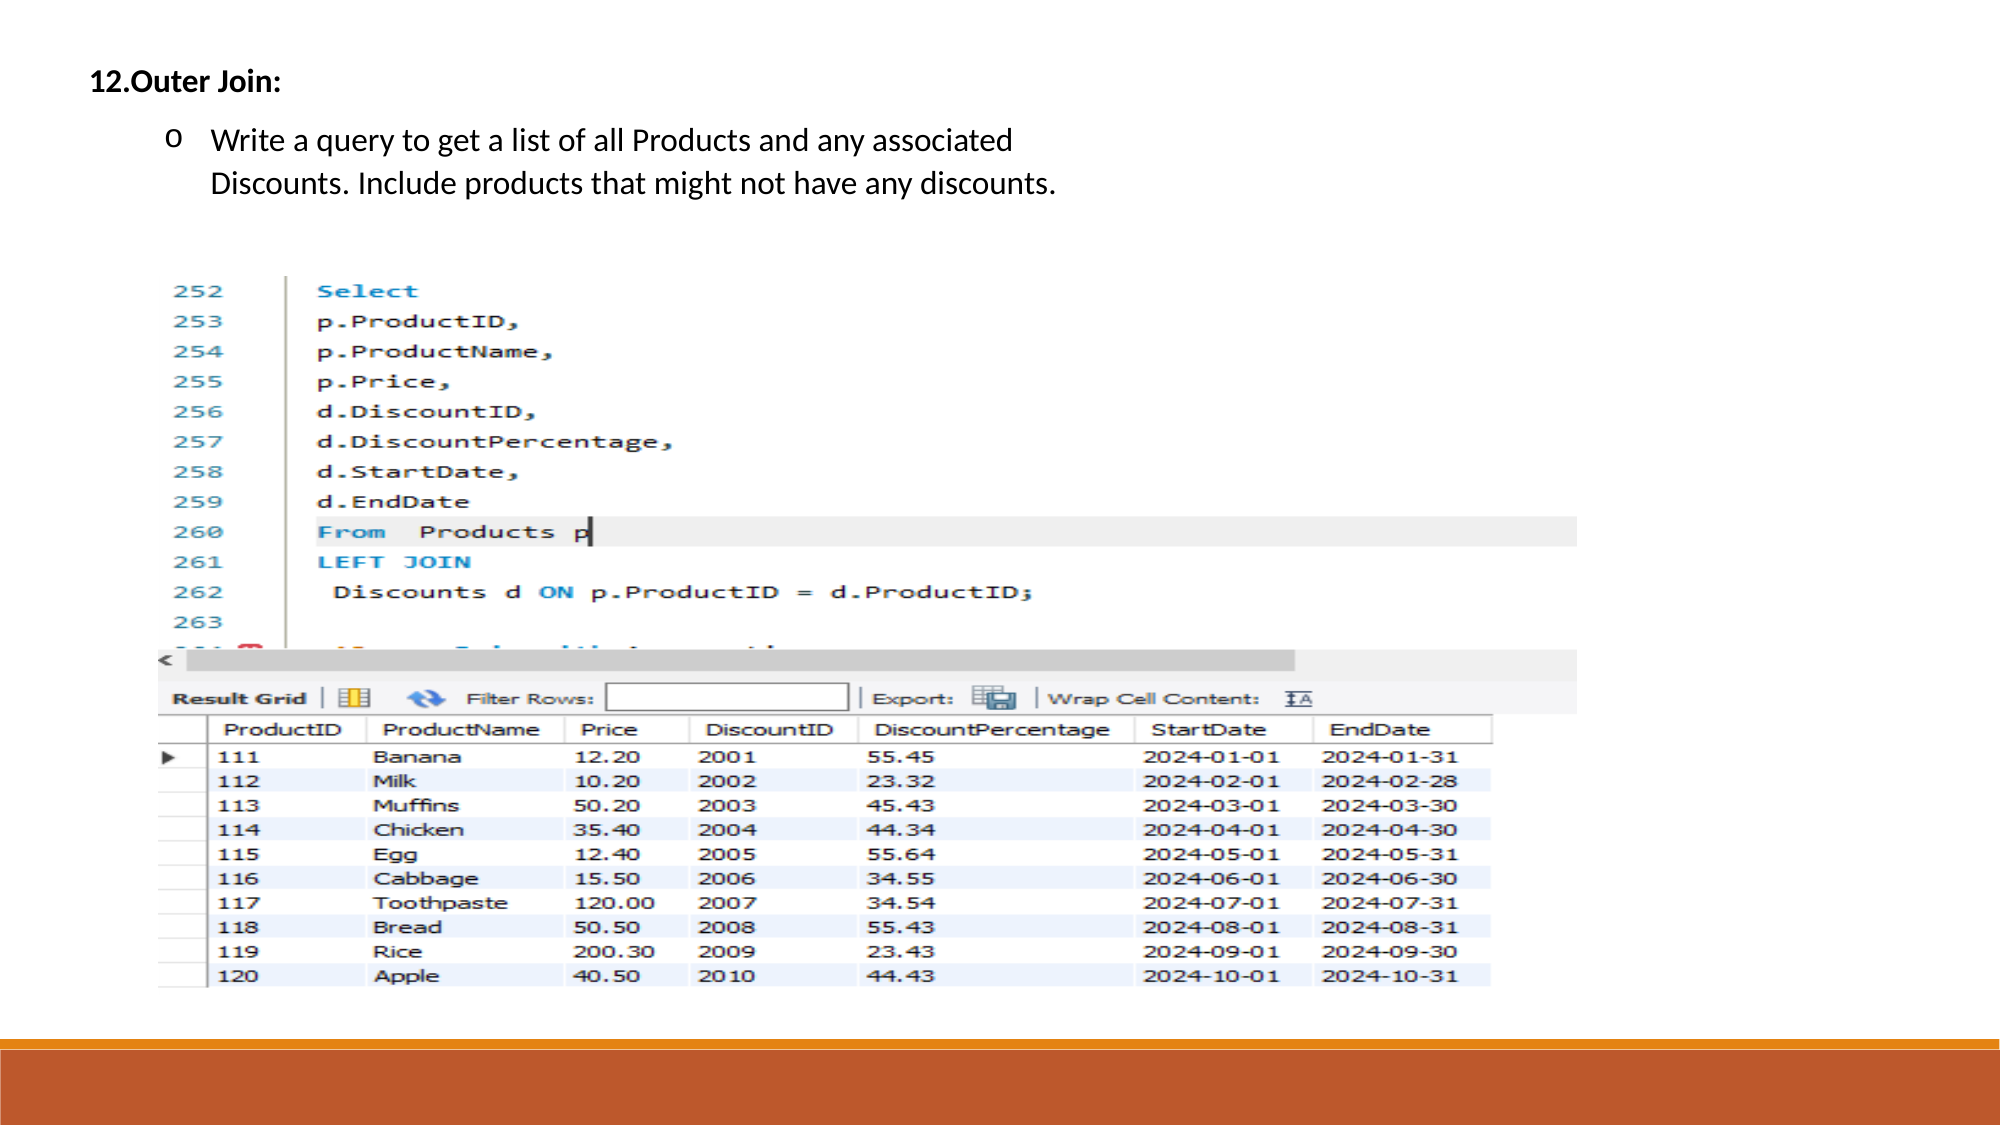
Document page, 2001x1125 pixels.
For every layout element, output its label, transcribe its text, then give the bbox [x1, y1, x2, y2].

picture [158, 275, 1577, 995]
text_box 12.Outer Join: Write a query to get a list of all Products and any associated Discounts. Include products that might not have any discounts. [73, 48, 1074, 209]
